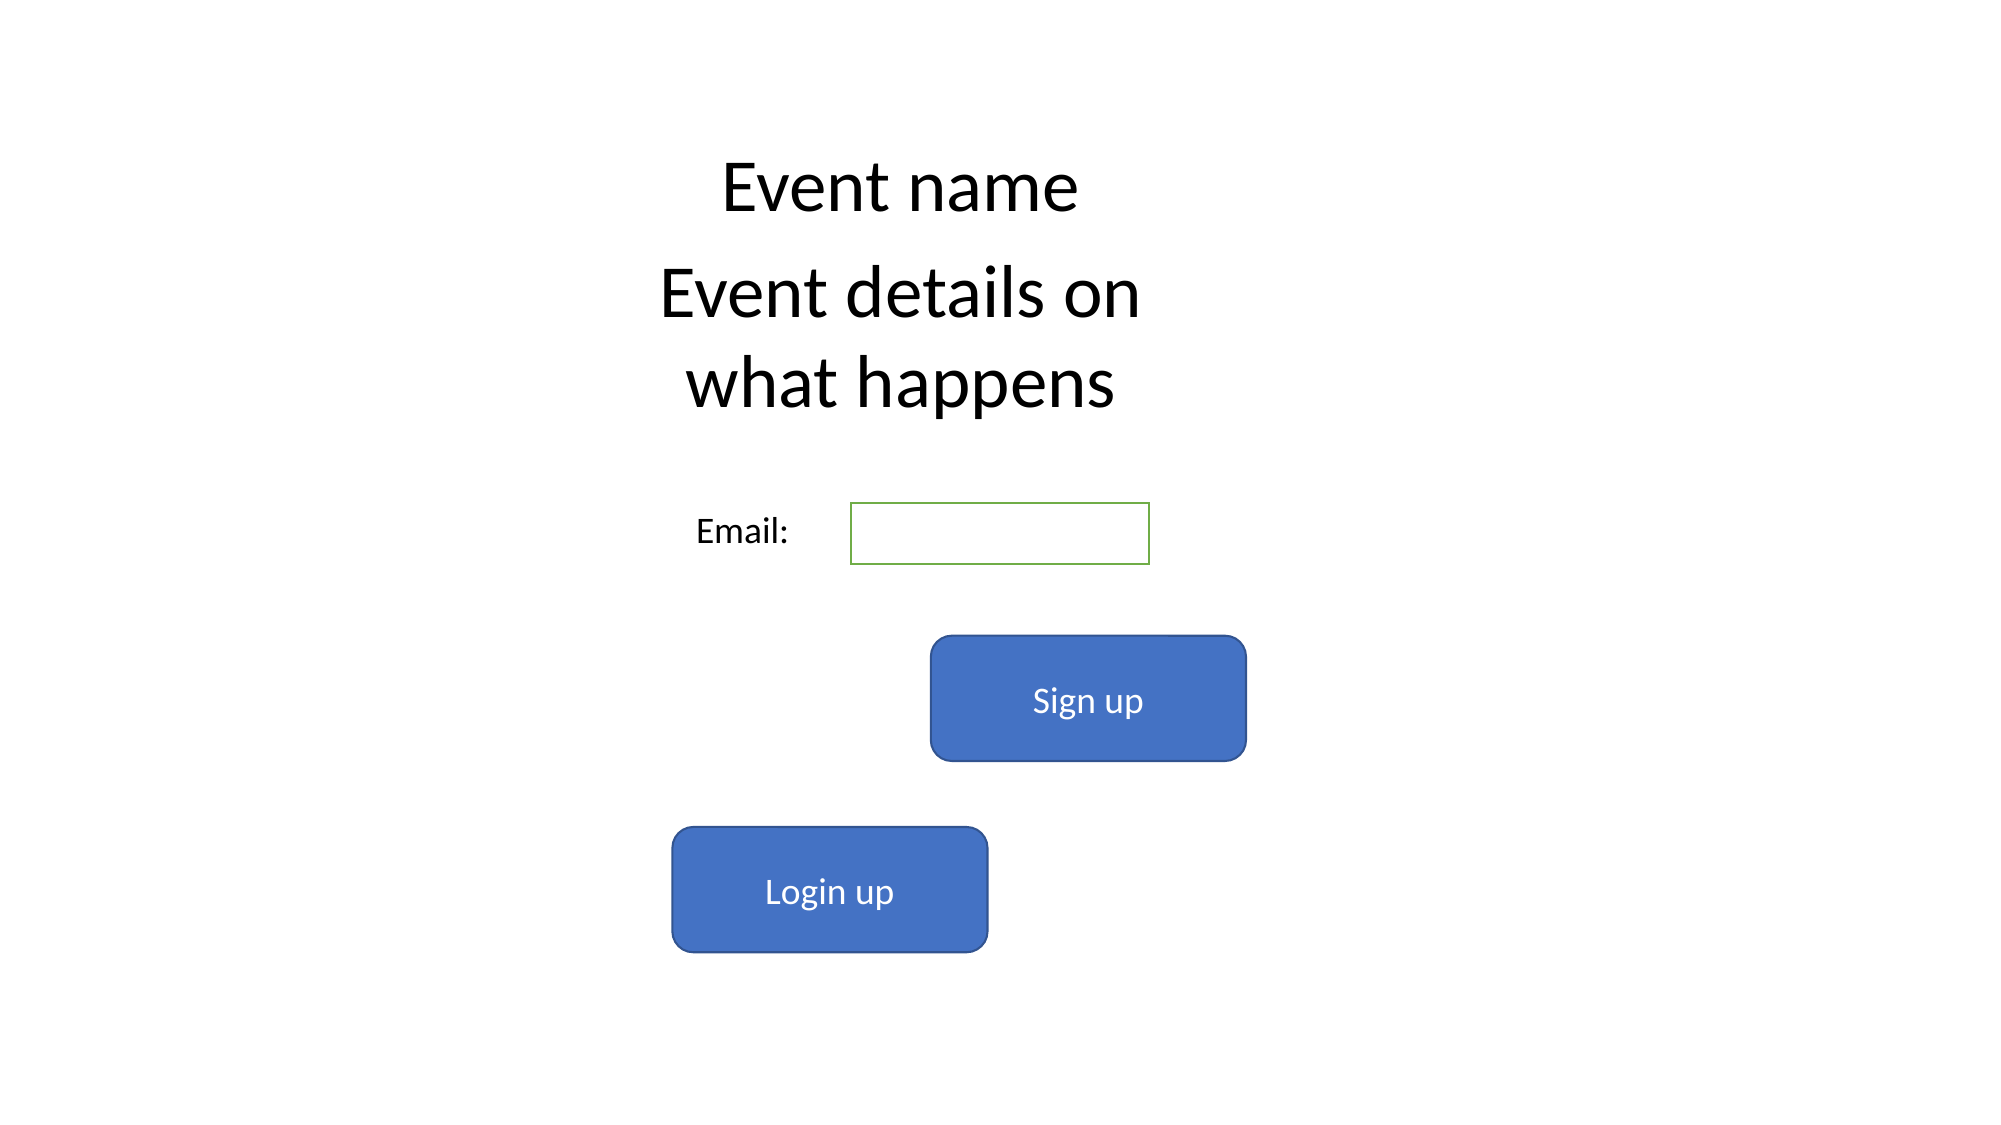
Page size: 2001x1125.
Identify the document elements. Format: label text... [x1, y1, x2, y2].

text_box Sign up [929, 634, 1248, 763]
text_box Login up [671, 825, 989, 954]
text_box Event name [631, 129, 1170, 234]
text_box [850, 502, 1150, 565]
text_box Email: [681, 498, 1119, 558]
text_box Event details on what happens [631, 235, 1170, 431]
